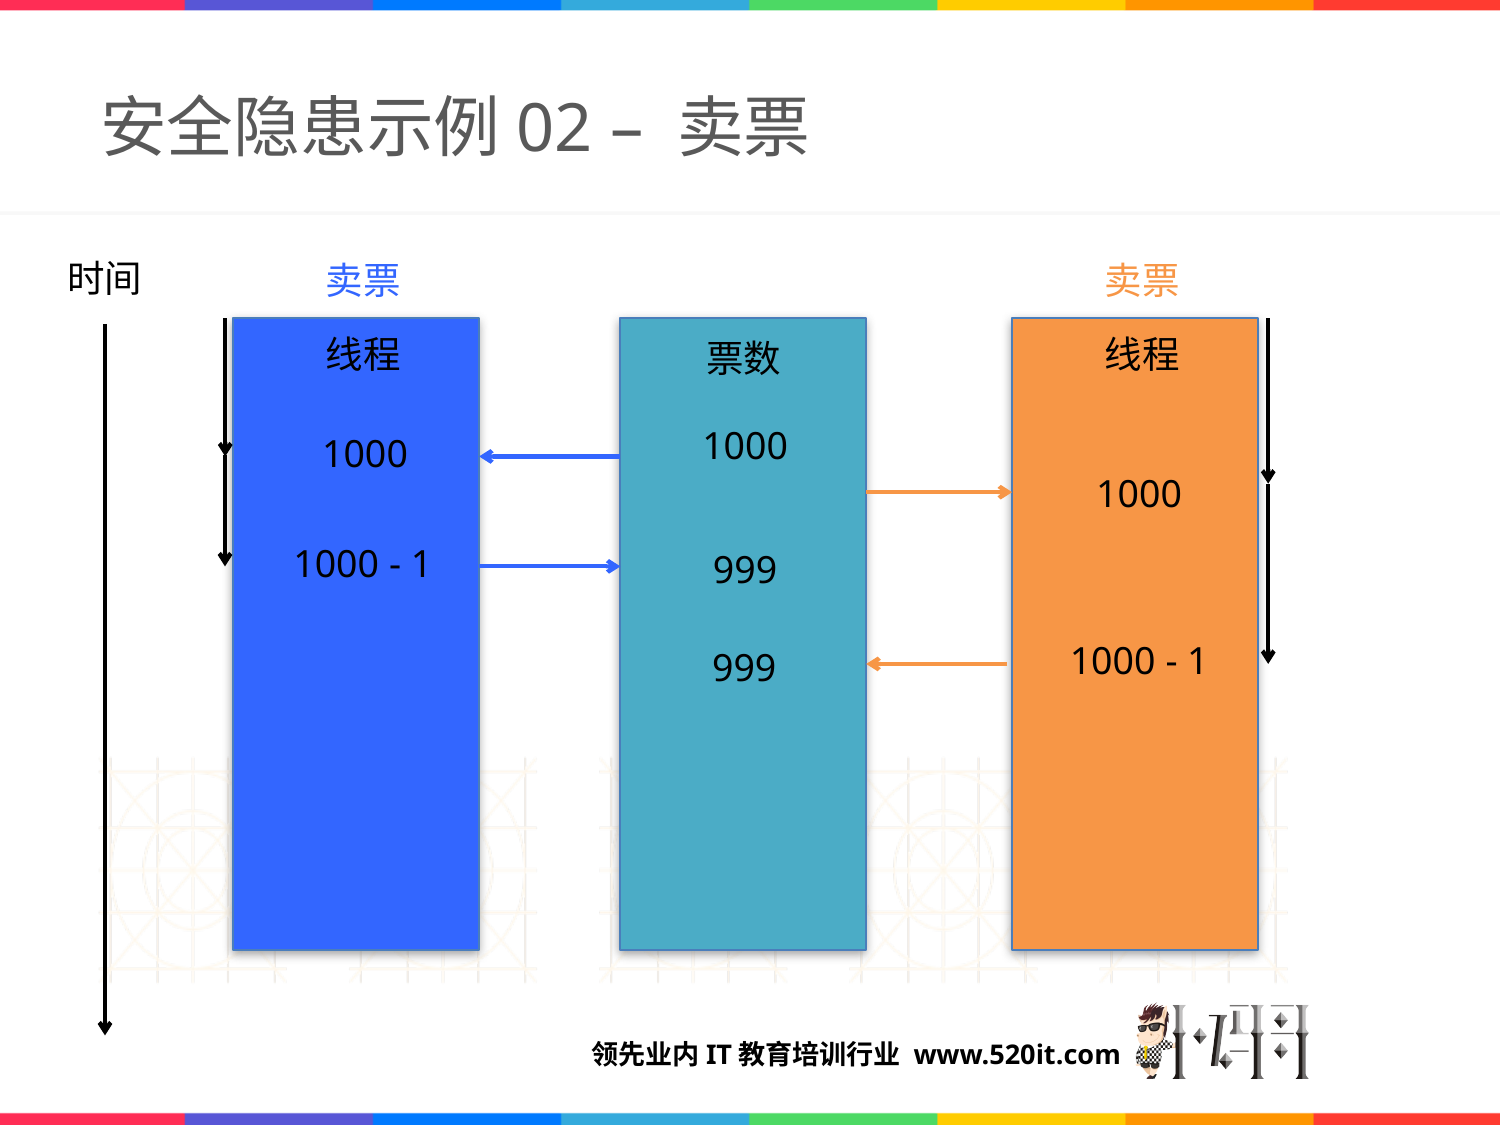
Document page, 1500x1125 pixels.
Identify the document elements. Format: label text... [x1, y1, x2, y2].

title 安全隐患示例02 – 卖票 [85, 77, 1419, 214]
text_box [232, 317, 480, 951]
picture [0, 215, 1500, 1125]
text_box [1011, 317, 1259, 951]
picture [0, 0, 1500, 211]
text_box 卖票 [1089, 249, 1195, 310]
text_box 时间 [52, 247, 158, 308]
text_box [619, 317, 867, 951]
text_box 卖票 [311, 249, 416, 310]
